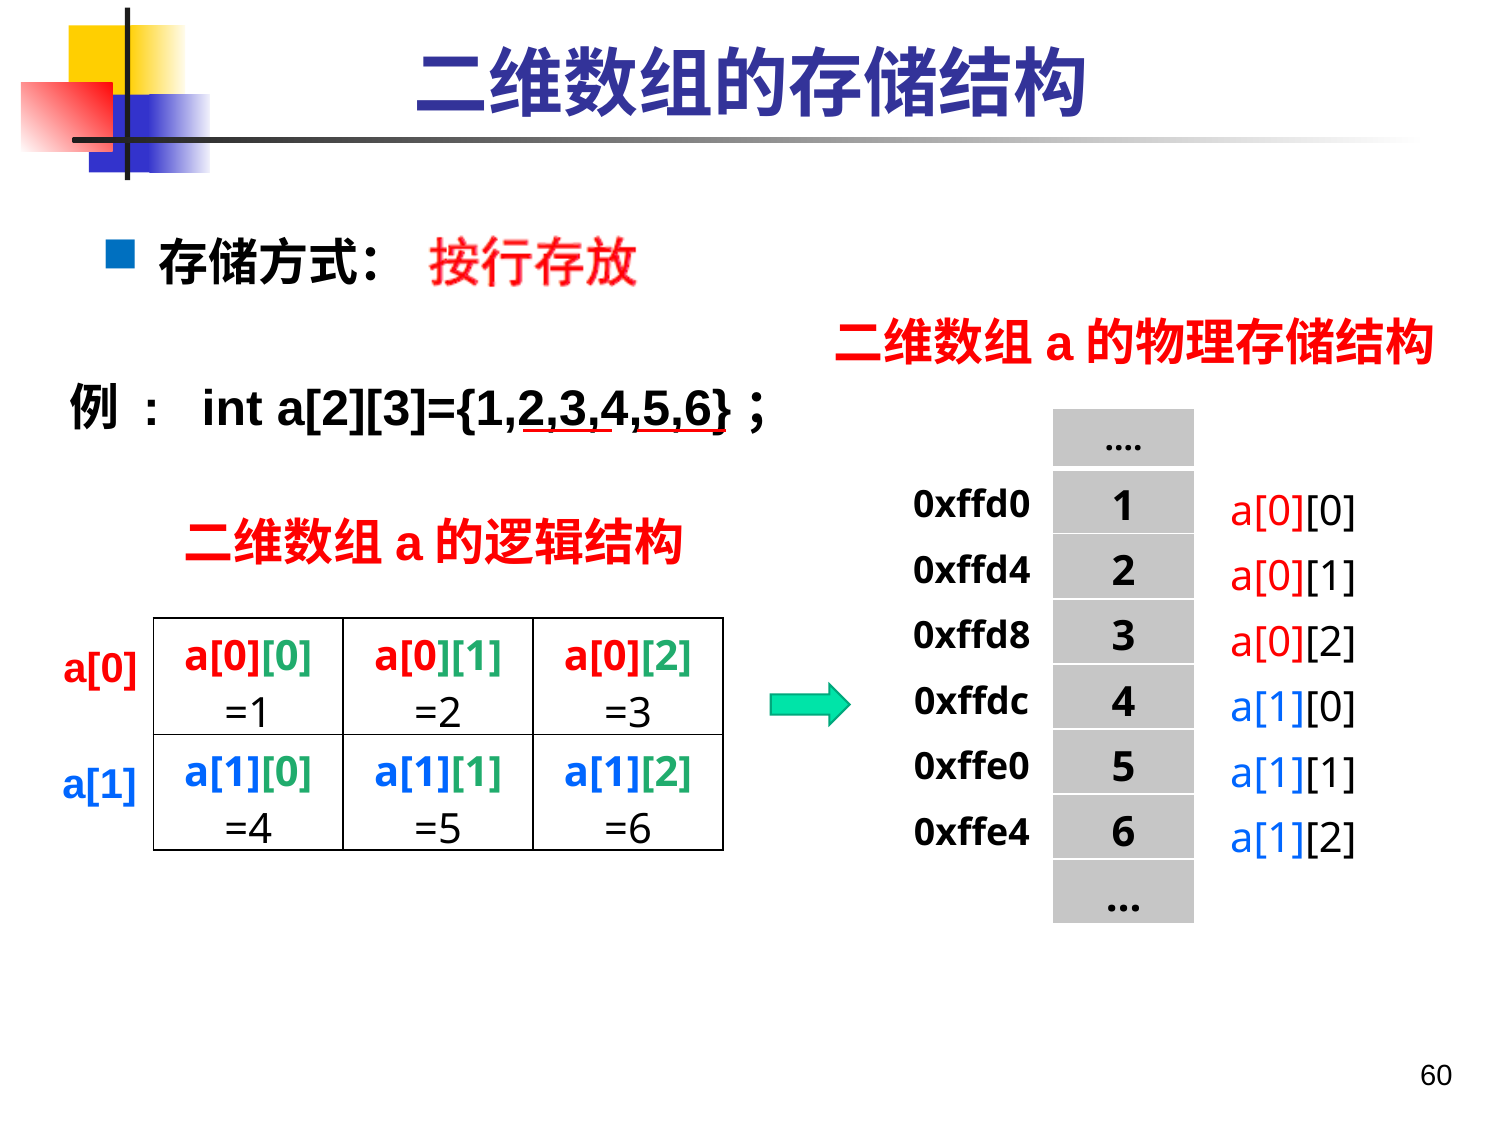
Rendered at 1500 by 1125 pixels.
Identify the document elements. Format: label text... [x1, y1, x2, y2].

title 二维数组的存储结构 [112, 20, 1391, 134]
text_box [769, 681, 852, 728]
table_cell a[0][2] [1196, 604, 1391, 669]
slide_number 60 [1154, 1023, 1468, 1100]
text_box 例 : int a[2][3]={1,2,3,4,5,6}； [55, 368, 809, 444]
table_header a[0][0] =1 [154, 619, 342, 734]
table_cell 0xffd4 [892, 536, 1052, 601]
table_cell 0xffe0 [892, 732, 1052, 798]
table_cell 0xffd8 [892, 601, 1052, 667]
table_cell 3 [1053, 600, 1194, 663]
table_cell 0xffdc [892, 667, 1052, 732]
table_cell a[1][2] [1196, 800, 1391, 866]
table_cell a[0][1] [1196, 539, 1391, 604]
picture [424, 226, 646, 292]
table_cell a[1][1] =5 [344, 735, 532, 849]
table_cell a[1][2] =6 [534, 735, 722, 849]
table_cell a[1][0] =4 [154, 735, 342, 849]
table_header a[0][1] =2 [344, 619, 532, 734]
table_header …. [1053, 409, 1194, 466]
text_box 二维数组a的物理存储结构 [818, 303, 1451, 378]
table_cell 6 [1053, 795, 1194, 858]
table_header a[0][2] =3 [534, 619, 722, 734]
text_box a[0] [48, 633, 153, 699]
table_cell a[1][1] [1196, 735, 1391, 800]
table_cell 2 [1053, 534, 1194, 598]
table_header 0xffd0 [892, 470, 1052, 536]
table_cell 1 [1053, 471, 1194, 533]
table_cell 5 [1053, 730, 1194, 793]
text_box a[1] [47, 749, 152, 815]
table_cell … [1053, 860, 1194, 923]
table_cell 0xffe4 [892, 798, 1052, 863]
text_box 存储方式： [86, 223, 423, 298]
text_box 二维数组a的逻辑结构 [168, 503, 700, 578]
table_header a[0][0] [1196, 473, 1391, 539]
table_cell 4 [1053, 665, 1194, 728]
table_cell a[1][0] [1196, 669, 1391, 735]
